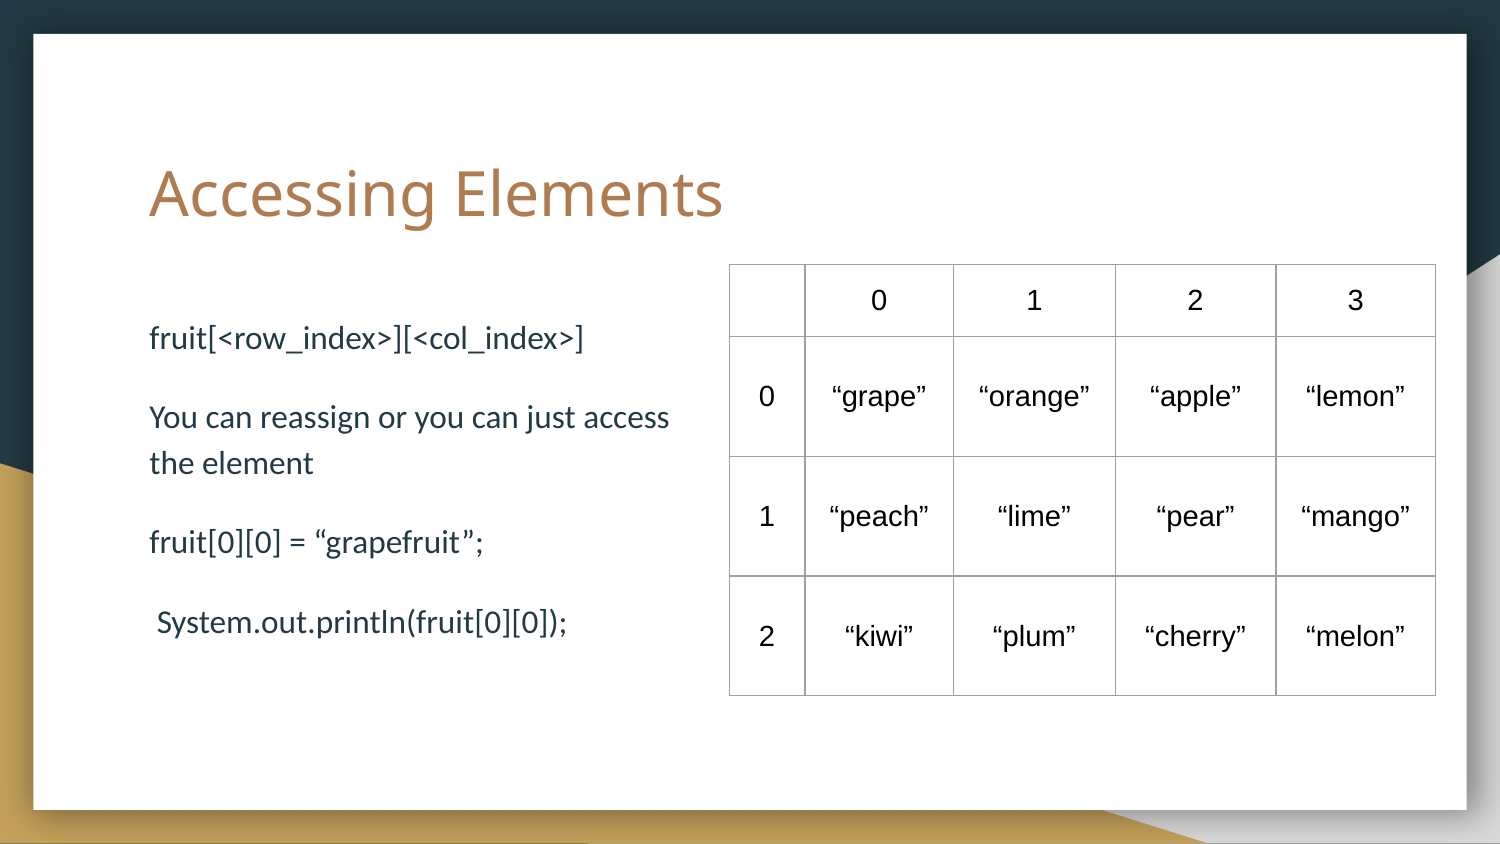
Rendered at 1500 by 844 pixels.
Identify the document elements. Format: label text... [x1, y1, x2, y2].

table_header 2 [1116, 265, 1275, 336]
table_cell 1 [730, 457, 804, 575]
table_header 0 [806, 265, 953, 336]
table_cell “apple” [1116, 337, 1275, 456]
table_cell “lemon” [1277, 337, 1435, 456]
table_header [730, 265, 804, 336]
table_cell “cherry” [1116, 577, 1275, 695]
table_cell “melon” [1277, 577, 1435, 695]
table_cell “lime” [954, 457, 1115, 575]
table_cell “kiwi” [806, 577, 953, 695]
table_header 3 [1277, 265, 1435, 336]
table_cell “peach” [806, 457, 953, 575]
table_header 1 [954, 265, 1115, 336]
table_cell 2 [730, 577, 804, 695]
title Accessing Elements [134, 138, 1366, 296]
table_cell “grape” [806, 337, 953, 456]
list fruit[<row_index>][<col_index>] You can reassign or you can just access the element fruit[0][0] = “grapefruit”; System.out.println(fruit[0][0]); [134, 295, 718, 697]
table_cell “pear” [1116, 457, 1275, 575]
table_cell “mango” [1277, 457, 1435, 575]
table_cell “plum” [954, 577, 1115, 695]
table_cell “orange” [954, 337, 1115, 456]
table_cell 0 [730, 337, 804, 456]
